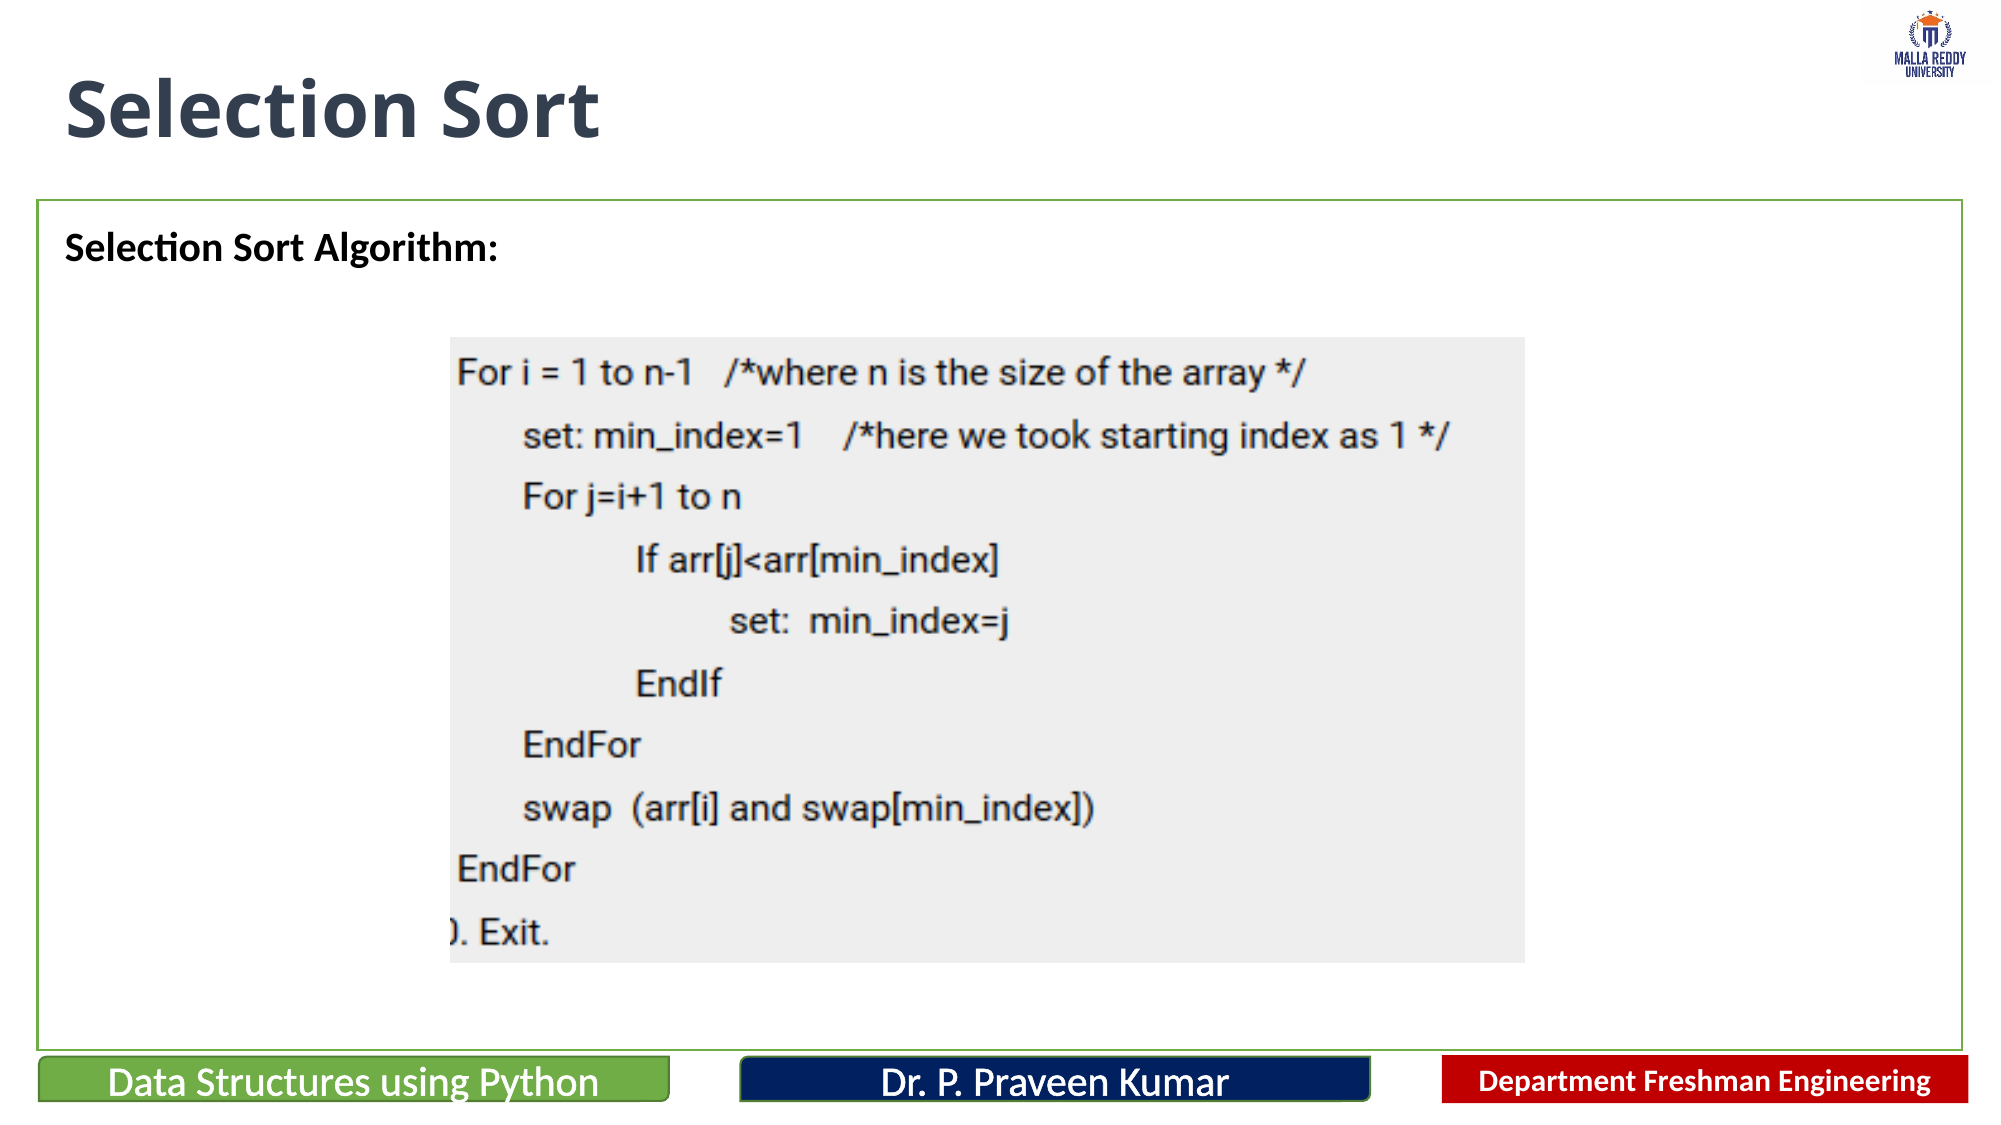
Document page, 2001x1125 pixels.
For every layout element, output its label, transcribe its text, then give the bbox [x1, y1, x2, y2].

picture [449, 337, 1525, 963]
title Selection Sort [50, 62, 1013, 163]
picture [1861, 1, 1999, 85]
text_box [36, 199, 1963, 1051]
text_box Selection Sort Algorithm: [49, 212, 1938, 378]
